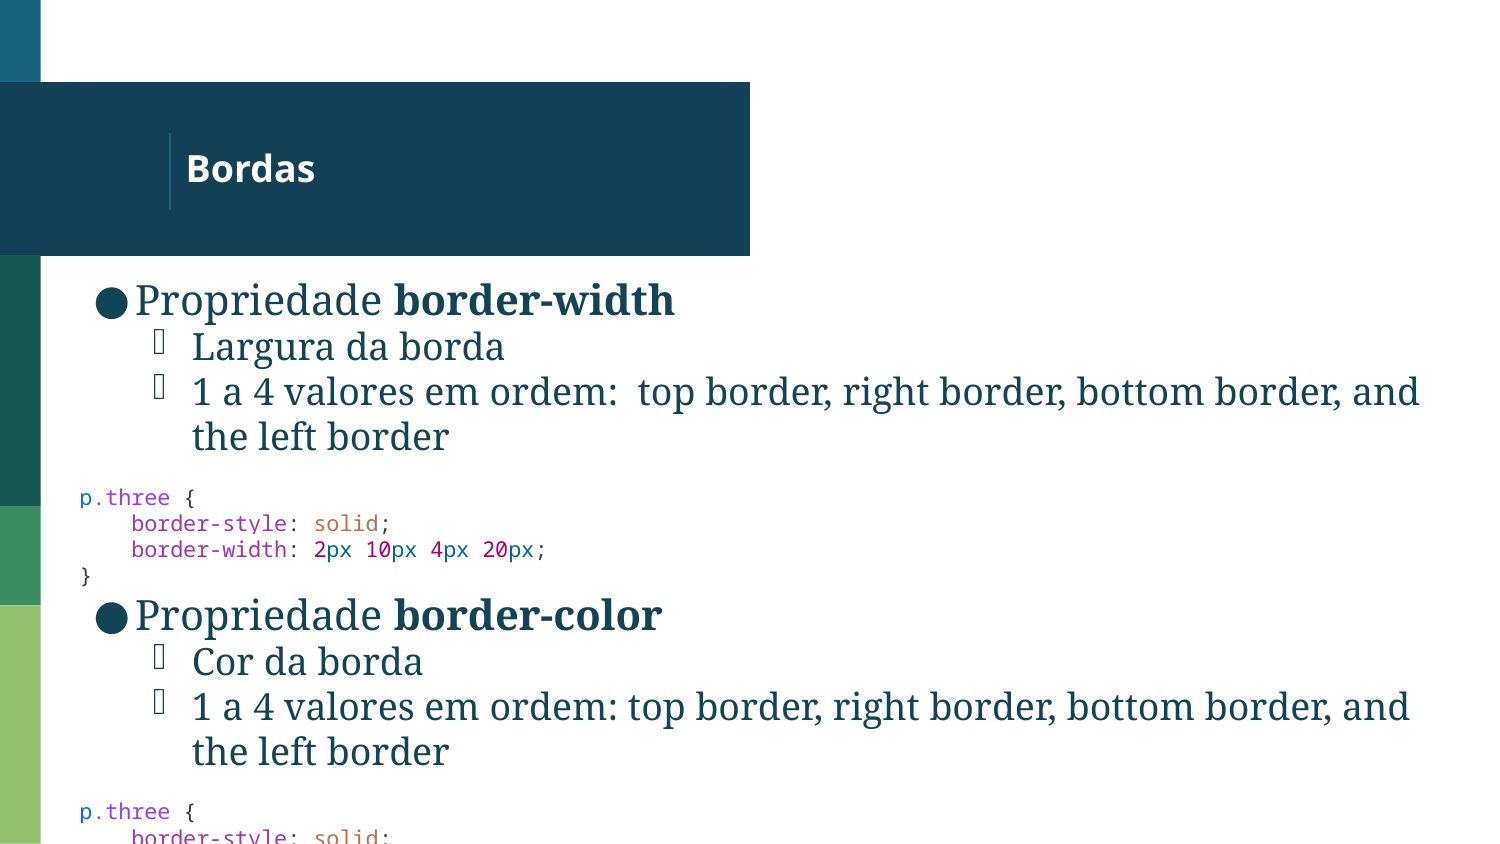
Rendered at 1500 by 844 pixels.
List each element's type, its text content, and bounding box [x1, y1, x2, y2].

title Bordas [174, 133, 1223, 235]
list Propriedade border-width Largura da borda 1 a 4 valores em ordem: top border, right border, bottom border, and the left border p.three { border-style: solid; border-width: 2px 10px 4px 20px; } Propriedade border-color Cor da borda 1 a 4 valores em ordem: top border, right border, bottom border, and the left border p.three { border-style: solid; border-color: red green blue yellow; } [68, 262, 1476, 750]
